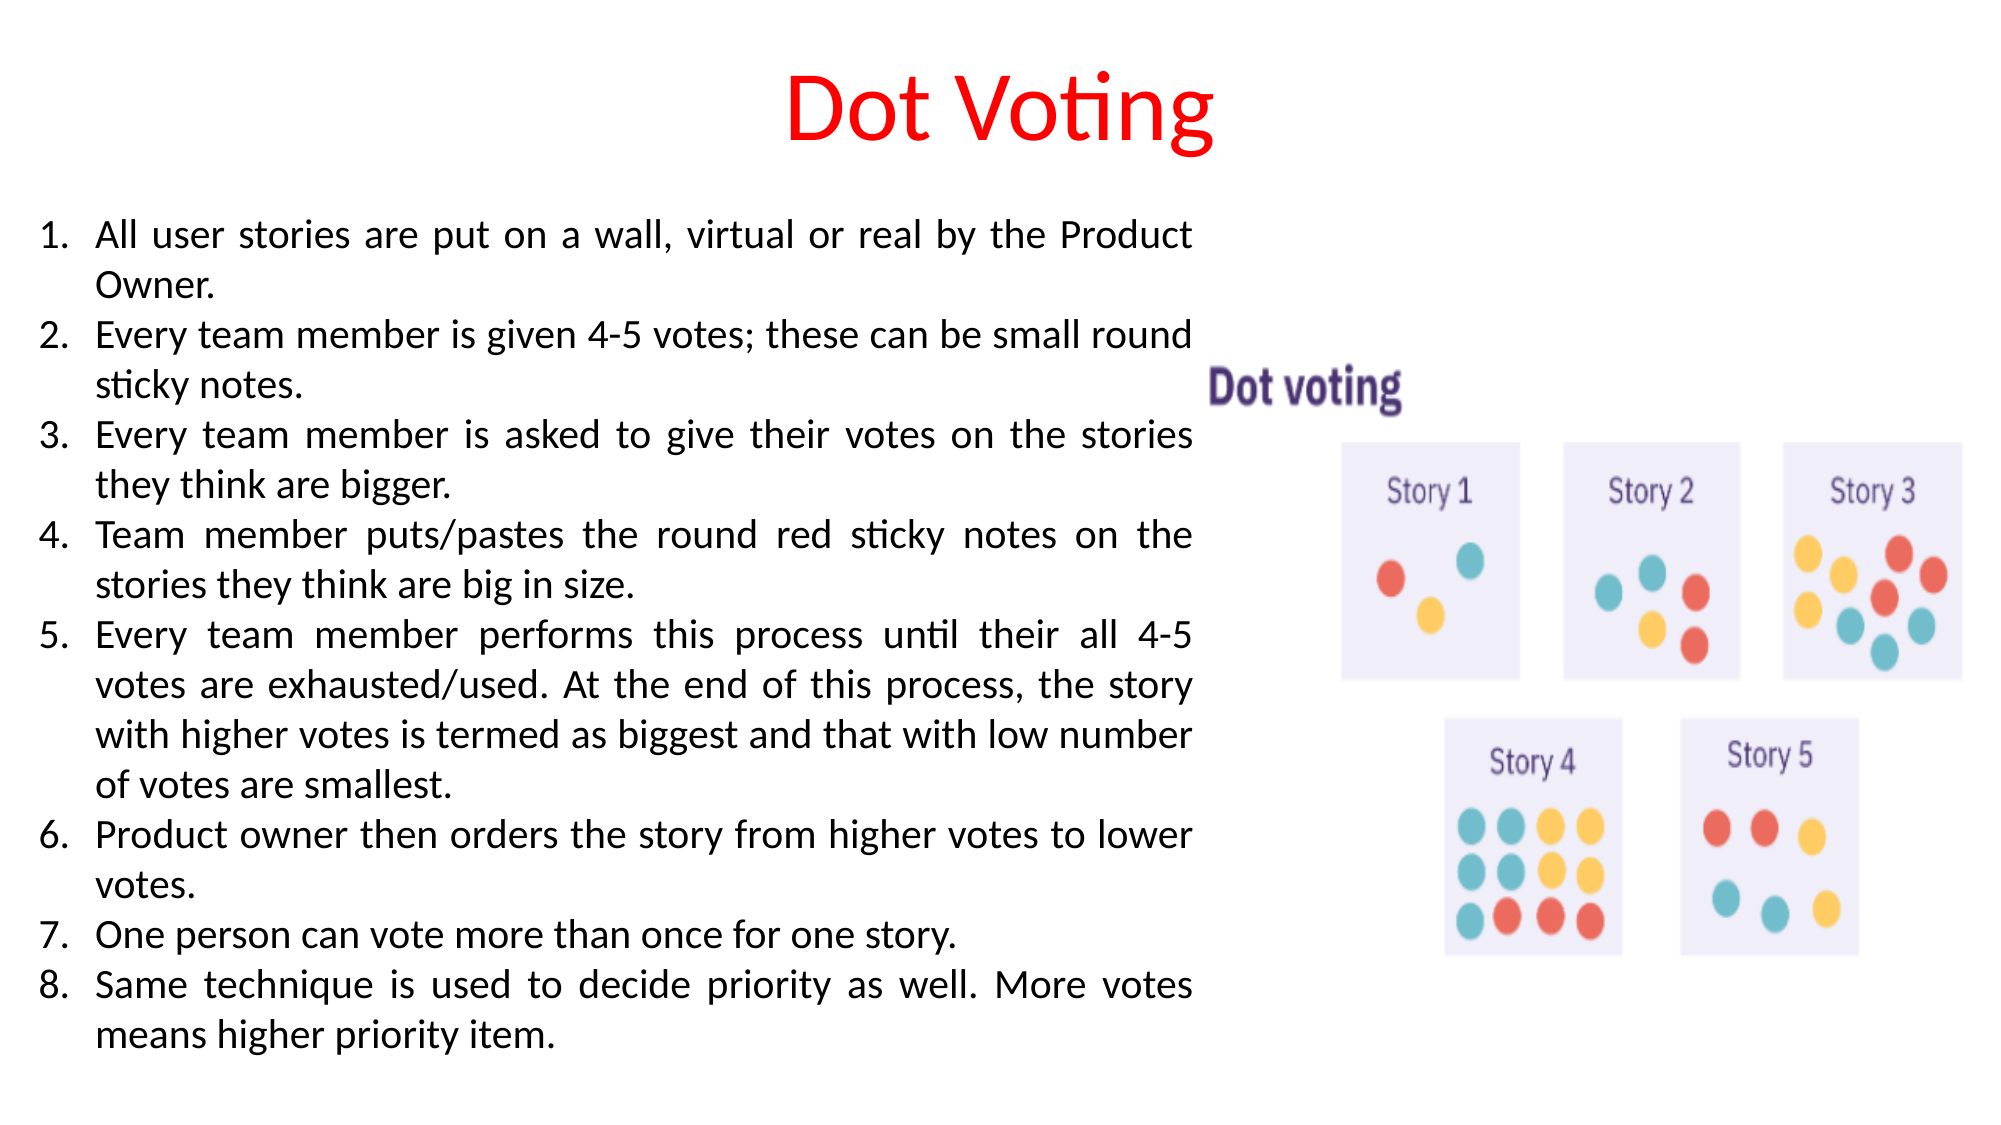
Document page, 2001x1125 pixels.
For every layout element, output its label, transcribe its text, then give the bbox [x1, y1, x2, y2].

title Dot Voting [137, 0, 1863, 217]
text_box All user stories are put on a wall, virtual or real by the Product Owner. Every team member is given 4-5 votes; these can be small round sticky notes. Every team member is asked to give their votes on the stories they think are bigger. Team member puts/pastes the round red sticky notes on the stories they think are big in size. Every team member performs this process until their all 4-5 votes are exhausted/used. At the end of this process, the story with higher votes is termed as biggest and that with low number of votes are smallest. Product owner then orders the story from higher votes to lower votes. One person can vote more than once for one story. Same technique is used to decide priority as well. More votes means higher priority item. [23, 199, 1209, 1065]
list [1169, 320, 1996, 990]
